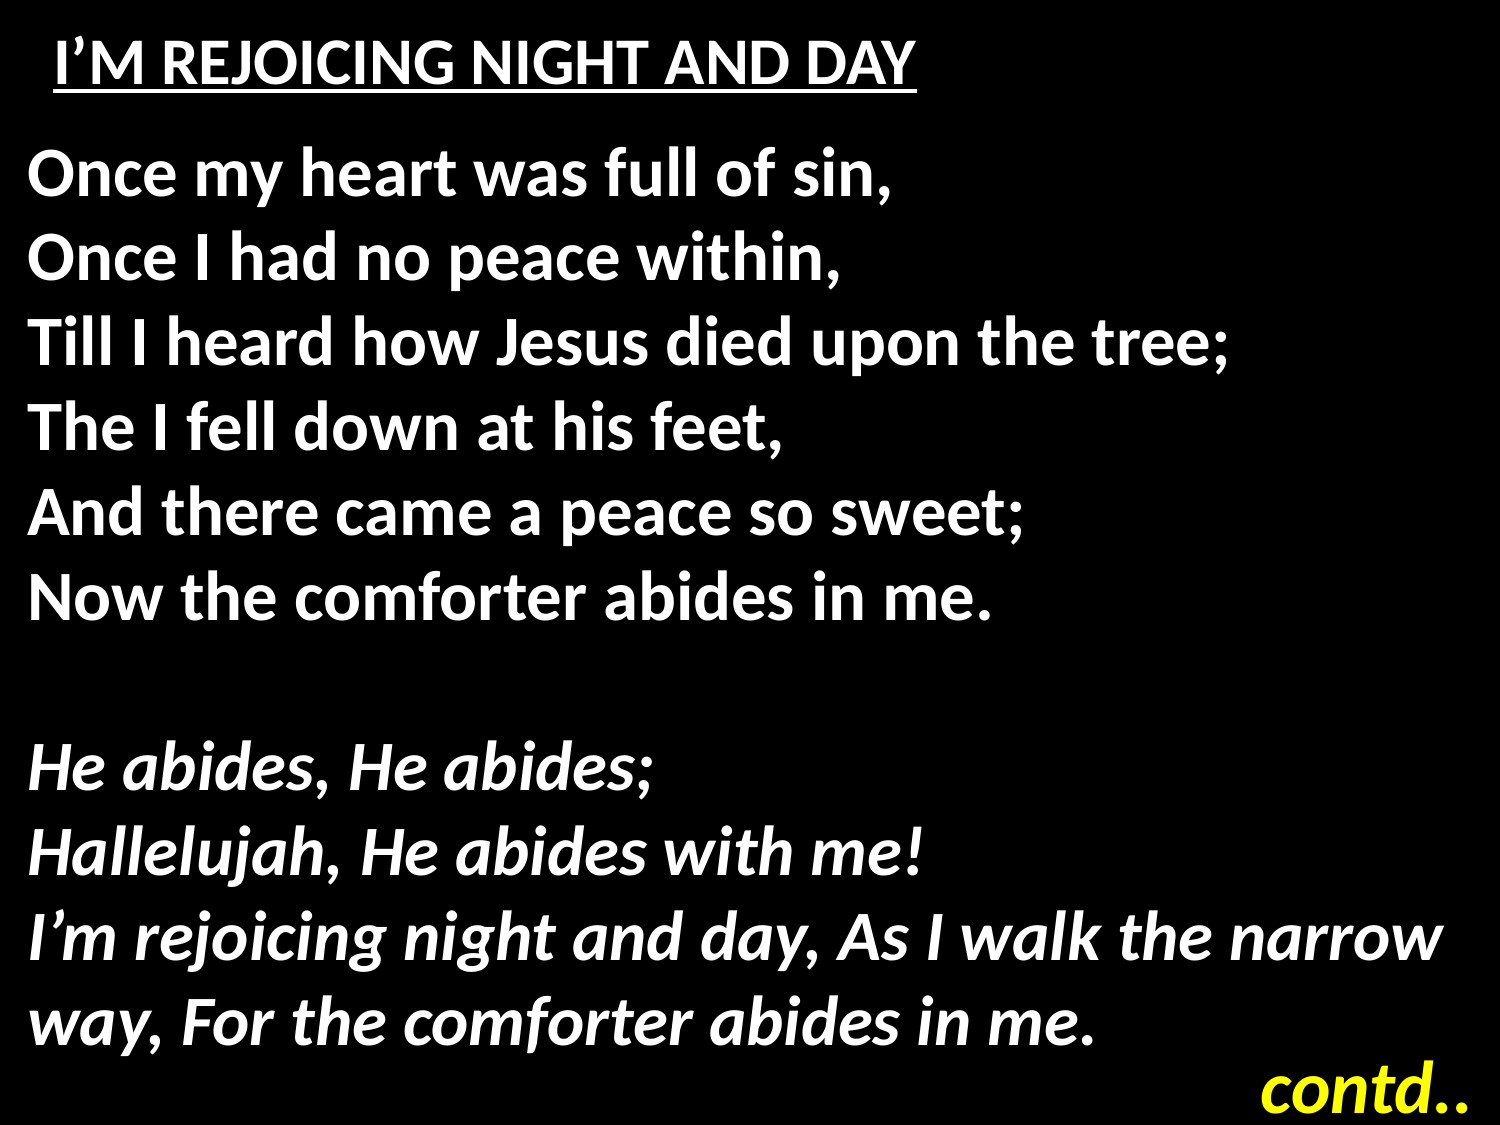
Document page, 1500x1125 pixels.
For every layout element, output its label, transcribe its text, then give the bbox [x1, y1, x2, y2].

title I’M REJOICING NIGHT AND DAY [10, 0, 1490, 117]
text_box contd.. [1245, 1042, 1500, 1125]
list Once my heart was full of sin, Once I had no peace within, Till I heard how Jesus died upon the tree; The I fell down at his feet, And there came a peace so sweet; Now the comforter abides in me. He abides, He abides; Hallelujah, He abides with me! I’m rejoicing night and day, As I walk the narrow way, For the comforter abides in me. [8, 125, 1489, 1116]
